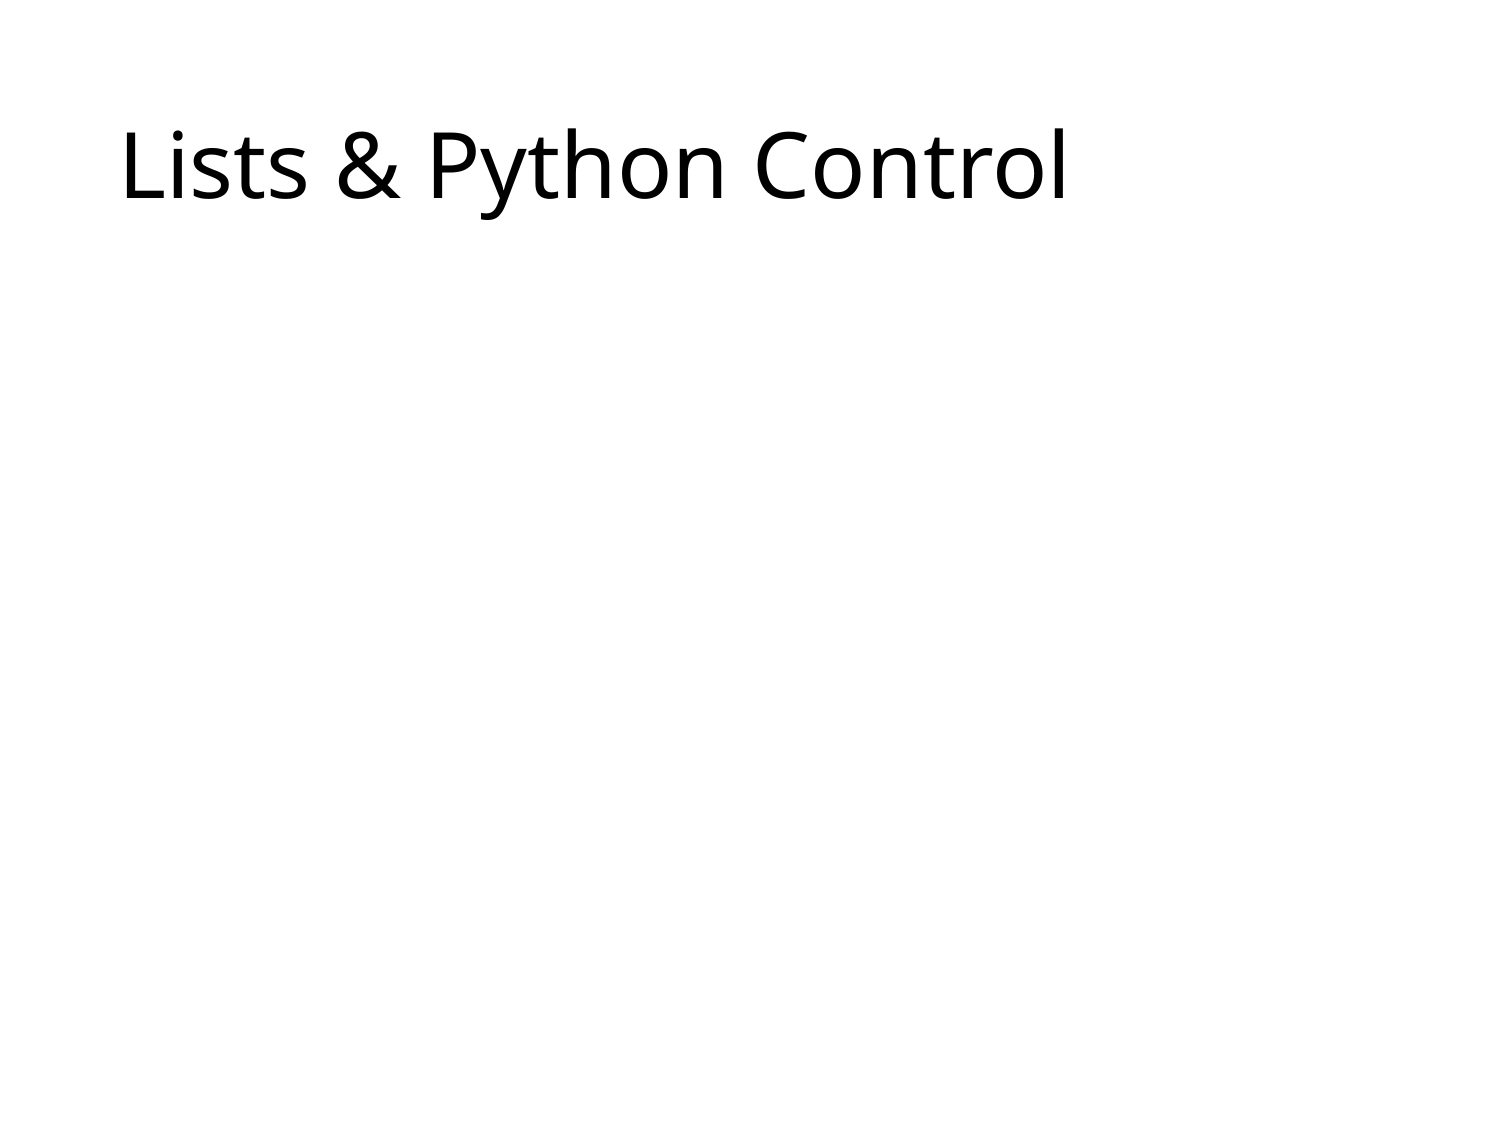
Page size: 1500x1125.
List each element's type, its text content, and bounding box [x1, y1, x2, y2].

title Lists & Python Control [103, 59, 1397, 278]
